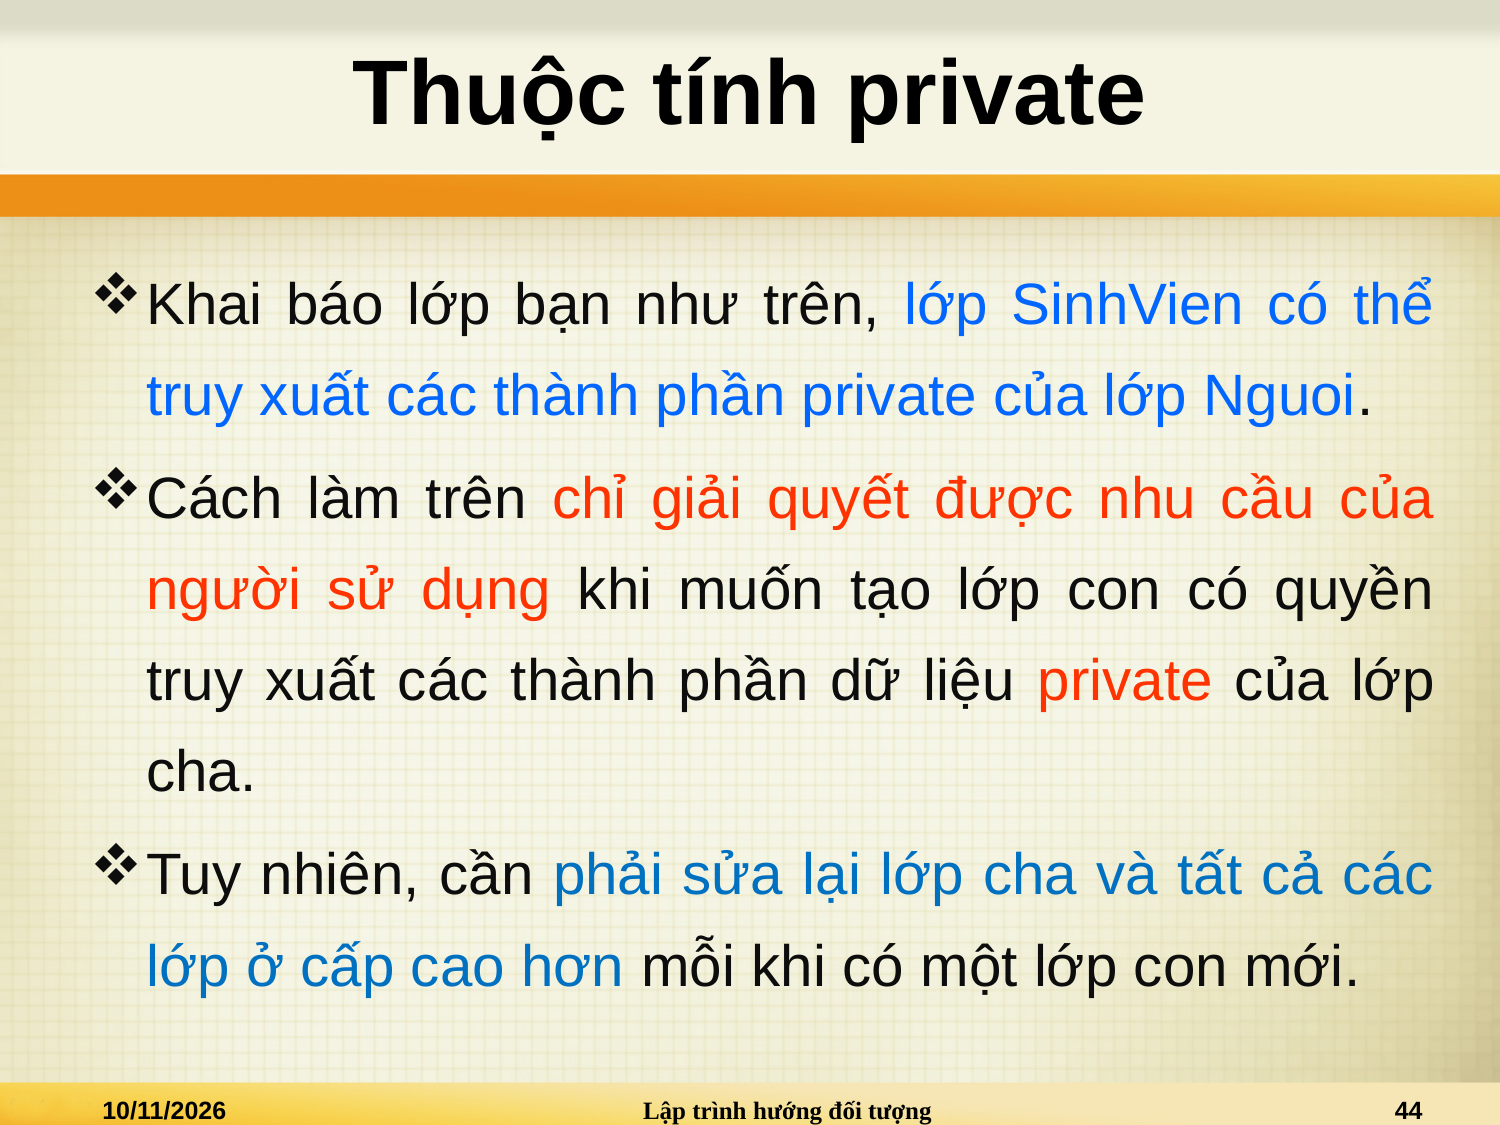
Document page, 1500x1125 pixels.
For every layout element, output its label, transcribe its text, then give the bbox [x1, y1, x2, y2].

footer Lập trình hướng đối tượng [549, 1087, 1025, 1125]
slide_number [87, 1087, 438, 1125]
slide_number 44 [1087, 1087, 1438, 1125]
title Thuộc tính private [0, 0, 1500, 175]
picture [0, 175, 1500, 1125]
list Khai báo lớp bạn như trên, lớp SinhVien có thể truy xuất các thành phần private của lớp Nguoi. Cách làm trên chỉ giải quyết được nhu cầu của người sử dụng khi muốn tạo lớp con có quyền truy xuất các thành phần dữ liệu private của lớp cha. Tuy nhiên, cần phải sửa lại lớp cha và tất cả các lớp ở cấp cao hơn mỗi khi có một lớp con mới. [75, 237, 1450, 1046]
